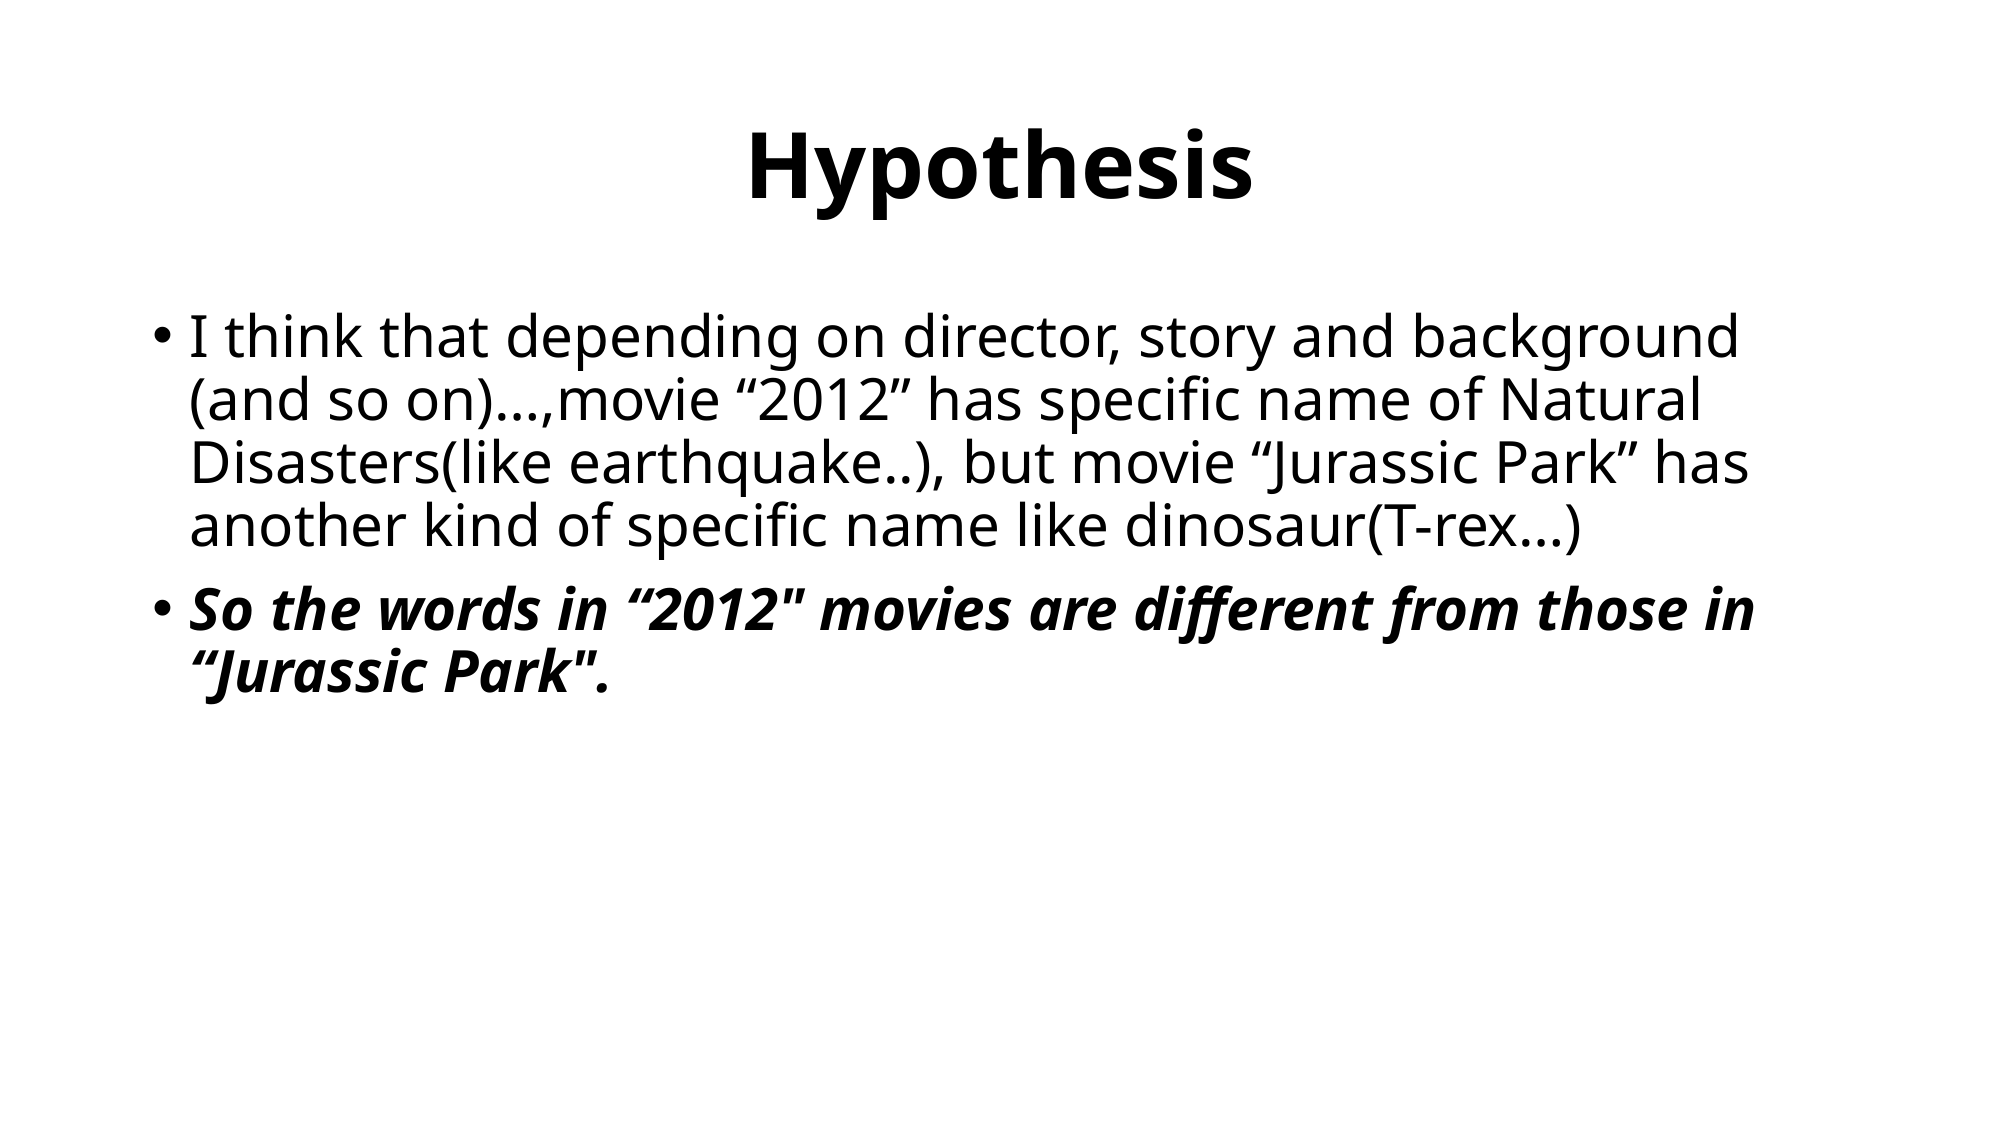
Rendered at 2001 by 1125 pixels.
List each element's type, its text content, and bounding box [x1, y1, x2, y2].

list I think that depending on director, story and background (and so on)…,movie “2012” has specific name of Natural Disasters(like earthquake..), but movie “Jurassic Park” has another kind of specific name like dinosaur(T-rex…) So the words in “2012" movies are different from those in “Jurassic Park". [137, 299, 1863, 1014]
title Hypothesis [137, 59, 1863, 278]
